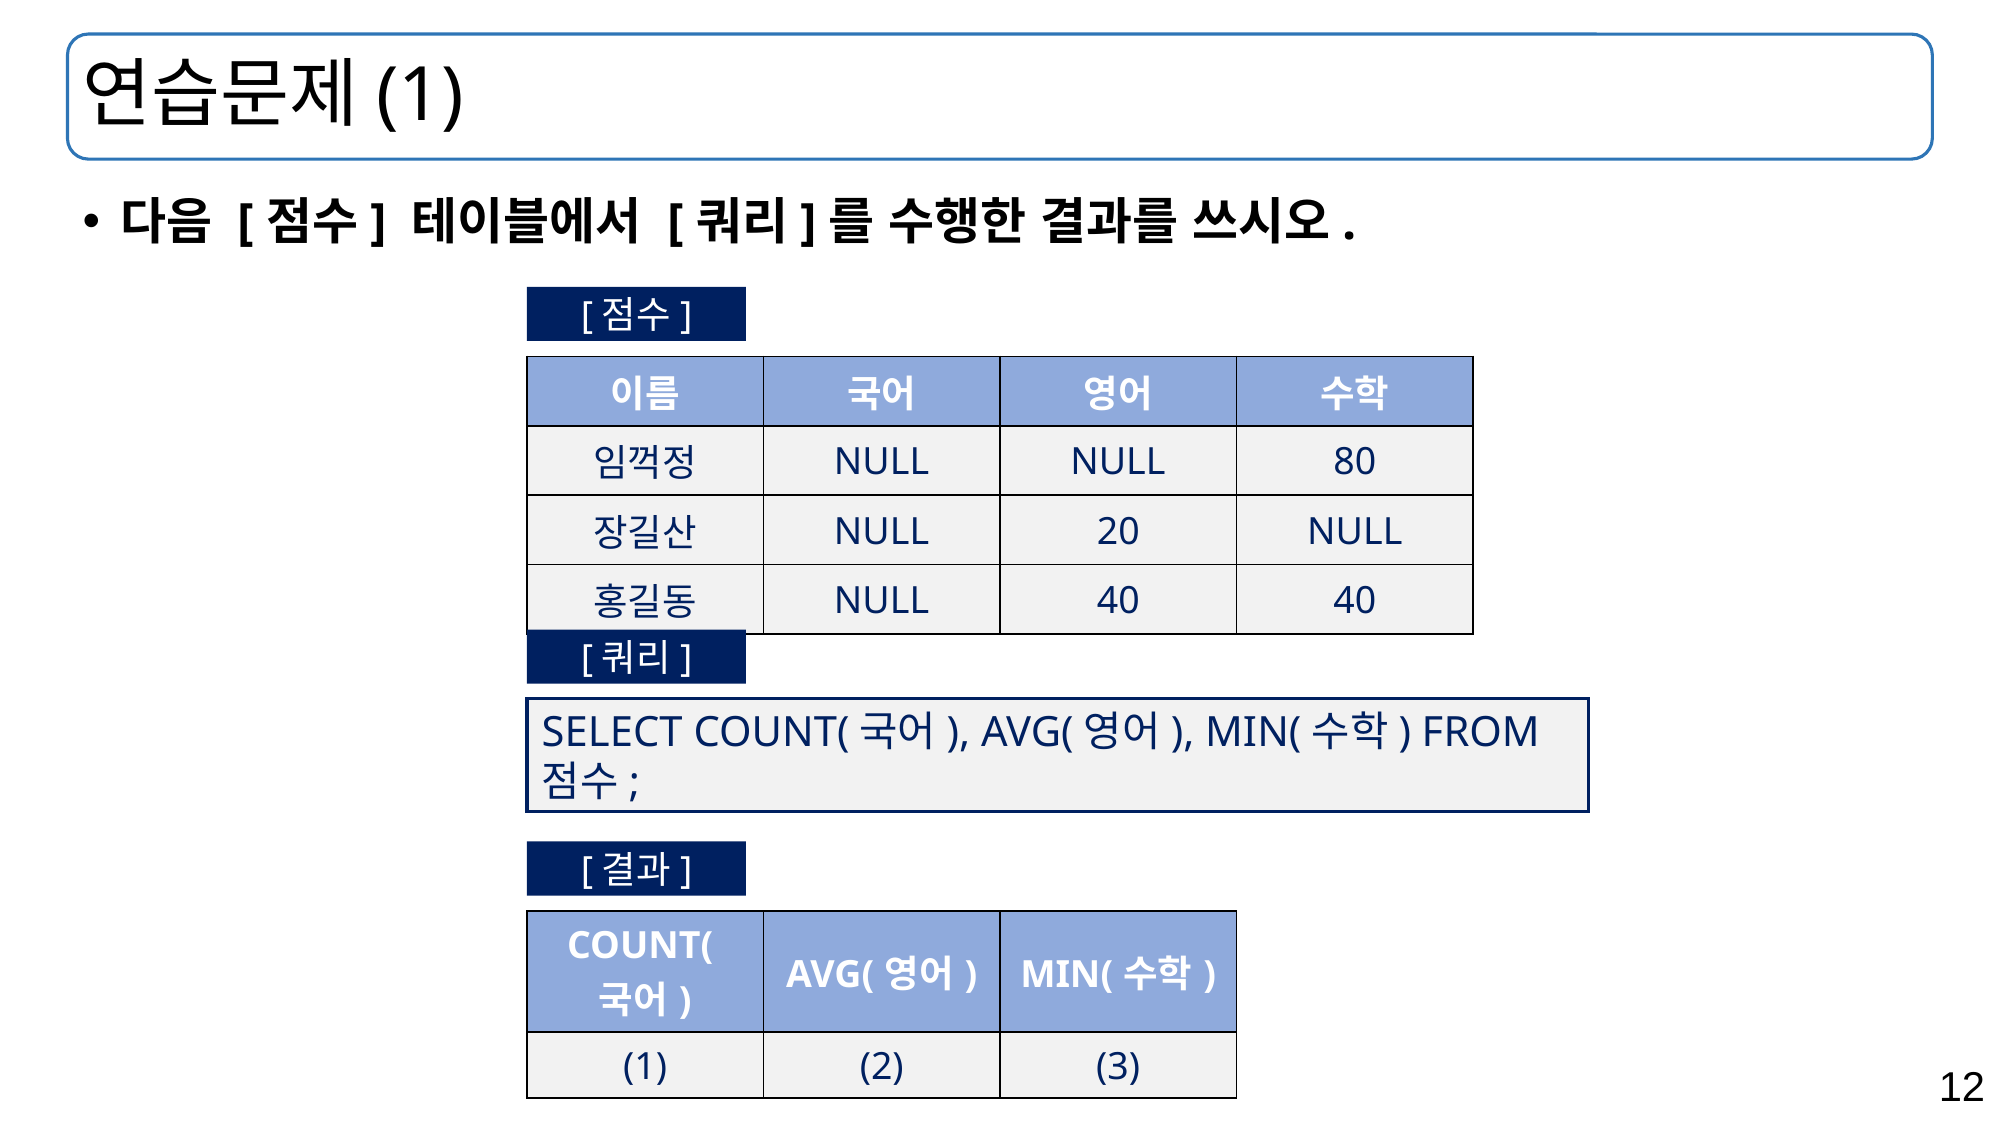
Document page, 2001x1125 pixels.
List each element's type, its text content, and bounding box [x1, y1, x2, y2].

table_cell NULL [1237, 496, 1472, 564]
text_box [점수] [526, 286, 747, 342]
table_cell NULL [764, 427, 999, 494]
table_cell NULL [1001, 427, 1236, 494]
table_header 국어 [764, 357, 999, 425]
table_cell 장길산 [528, 496, 763, 564]
table_header COUNT(국어) [528, 912, 763, 1031]
table_header AVG(영어) [764, 912, 999, 1031]
table_cell 40 [1237, 565, 1472, 633]
table_cell (3) [1001, 1033, 1236, 1097]
list 다음 [점수] 테이블에서 [쿼리]를 수행한 결과를 쓰시오. [67, 189, 1933, 287]
table_cell (2) [764, 1033, 999, 1097]
table_cell 40 [1001, 565, 1236, 633]
table_cell 20 [1001, 496, 1236, 564]
table_header 이름 [528, 357, 763, 425]
table_cell 홍길동 [528, 565, 763, 633]
table_header MIN(수학) [1001, 912, 1236, 1031]
table_cell 80 [1237, 427, 1472, 494]
table_header 영어 [1001, 357, 1236, 425]
table_cell NULL [764, 565, 999, 633]
table_cell NULL [764, 496, 999, 564]
text_box [쿼리] [526, 629, 747, 685]
table_cell (1) [528, 1033, 763, 1097]
text_box SELECT COUNT(국어), AVG(영어), MIN(수학) FROM 점수; [526, 698, 1589, 812]
table_header 수학 [1237, 357, 1472, 425]
text_box [결과] [526, 840, 747, 897]
title 연습문제(1) [67, 34, 1933, 160]
table_cell 임꺽정 [528, 427, 763, 494]
